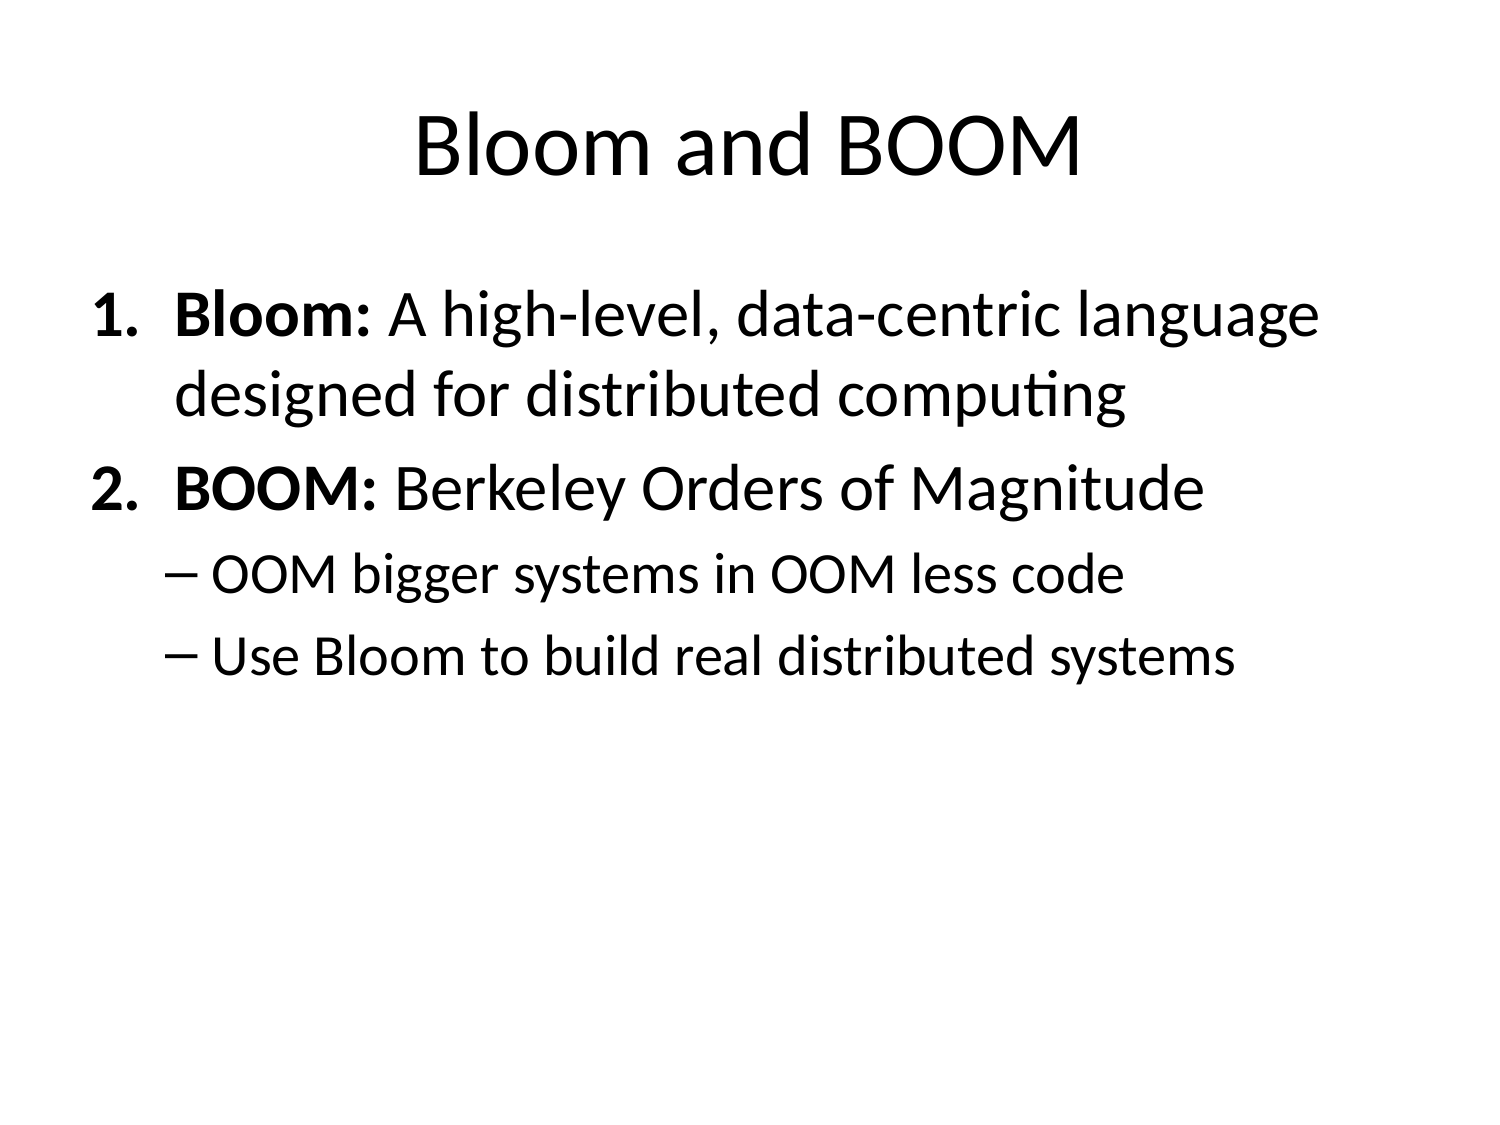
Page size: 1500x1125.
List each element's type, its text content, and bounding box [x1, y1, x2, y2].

title Bloom and BOOM [75, 45, 1425, 233]
list Bloom: A high-level, data-centric language designed for distributed computing BOOM: Berkeley Orders of Magnitude OOM bigger systems in OOM less code Use Bloom to build real distributed systems [75, 262, 1425, 1005]
